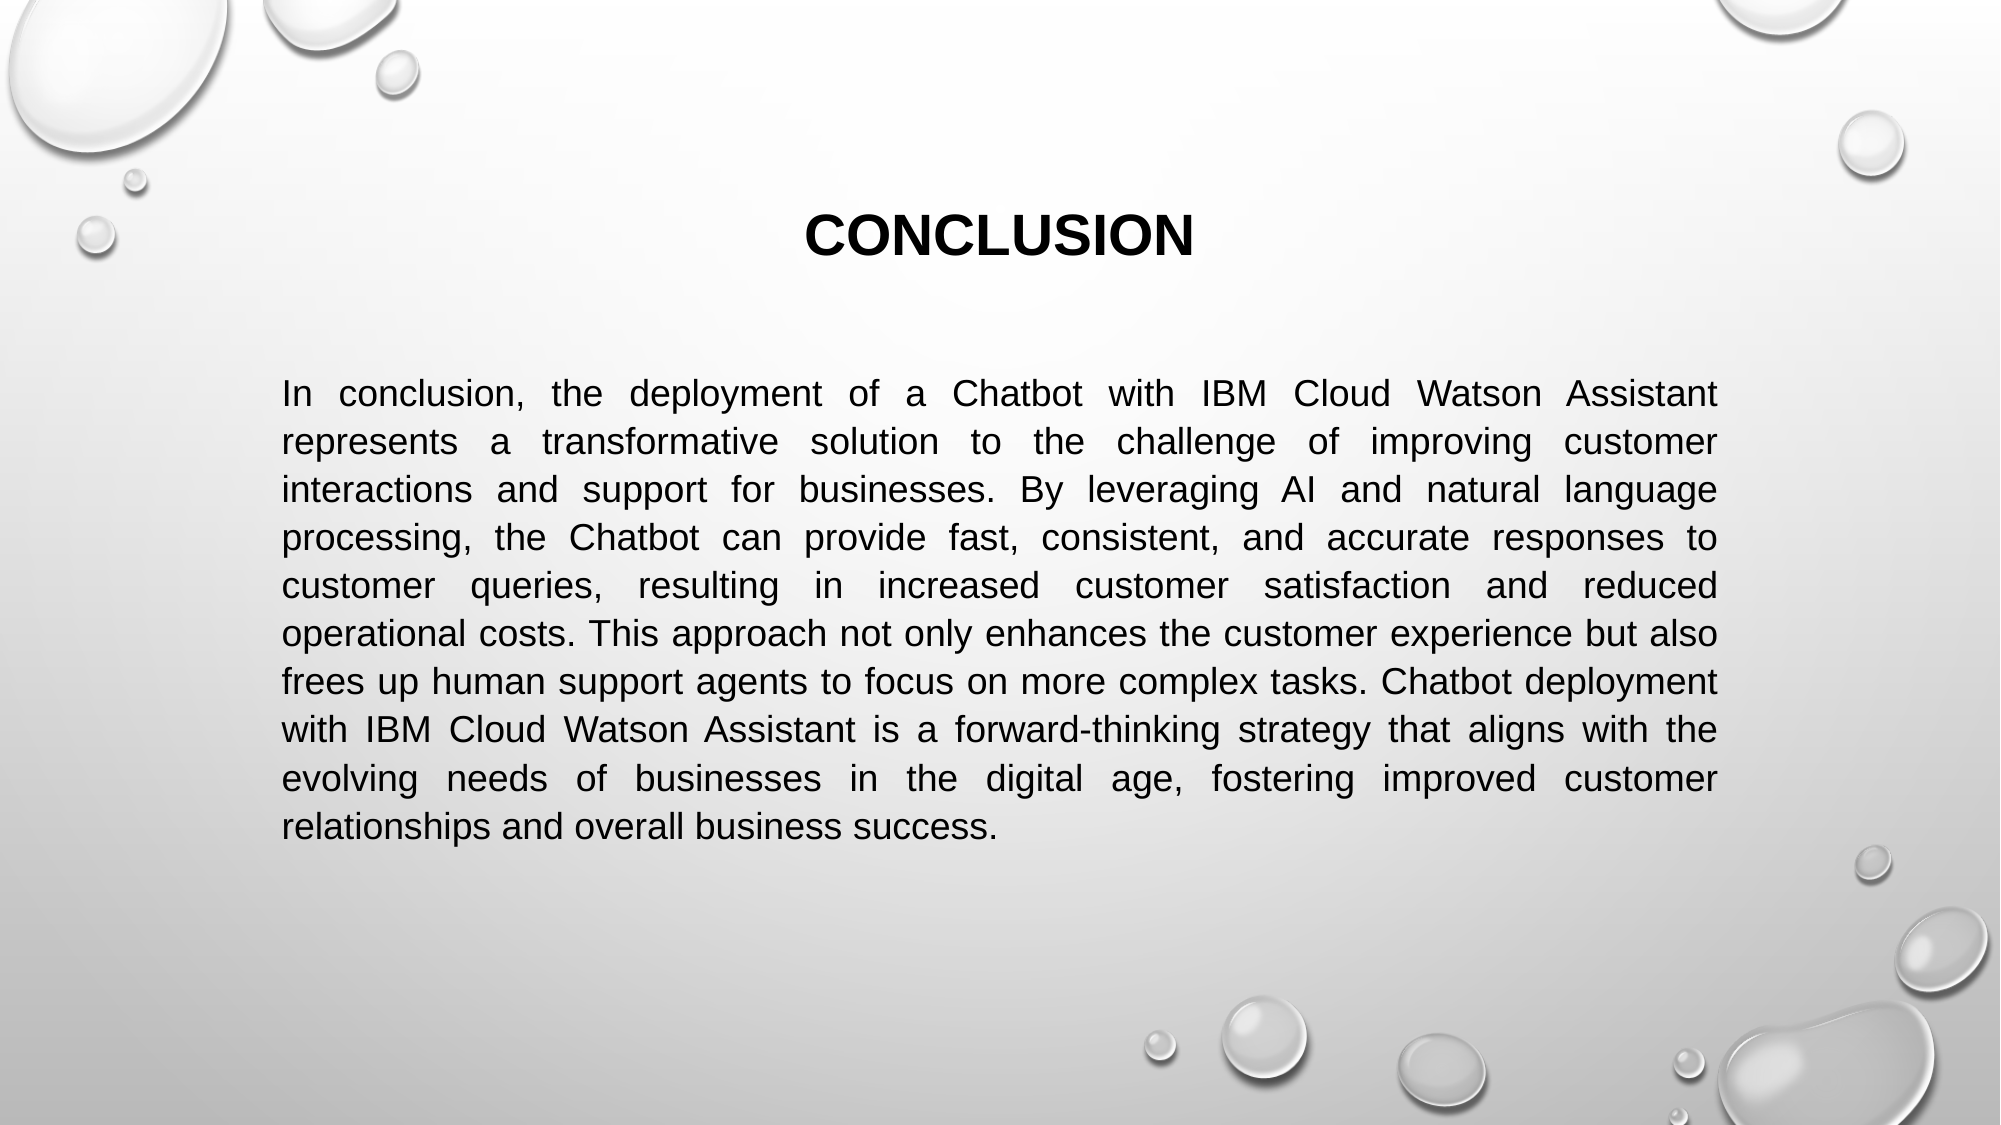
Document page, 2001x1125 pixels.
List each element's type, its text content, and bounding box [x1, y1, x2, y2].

picture [0, 0, 2000, 1125]
text_box CONCLUSION [600, 189, 1400, 275]
text_box In conclusion, the deployment of a Chatbot with IBM Cloud Watson Assistant represents a transformative solution to the challenge of improving customer interactions and support for businesses. By leveraging AI and natural language processing, the Chatbot can provide fast, consistent, and accurate responses to customer queries, resulting in increased customer satisfaction and reduced operational costs. This approach not only enhances the customer experience but also frees up human support agents to focus on more complex tasks. Chatbot deployment with IBM Cloud Watson Assistant is a forward-thinking strategy that aligns with the evolving needs of businesses in the digital age, fostering improved customer relationships and overall business success. [266, 358, 1734, 855]
